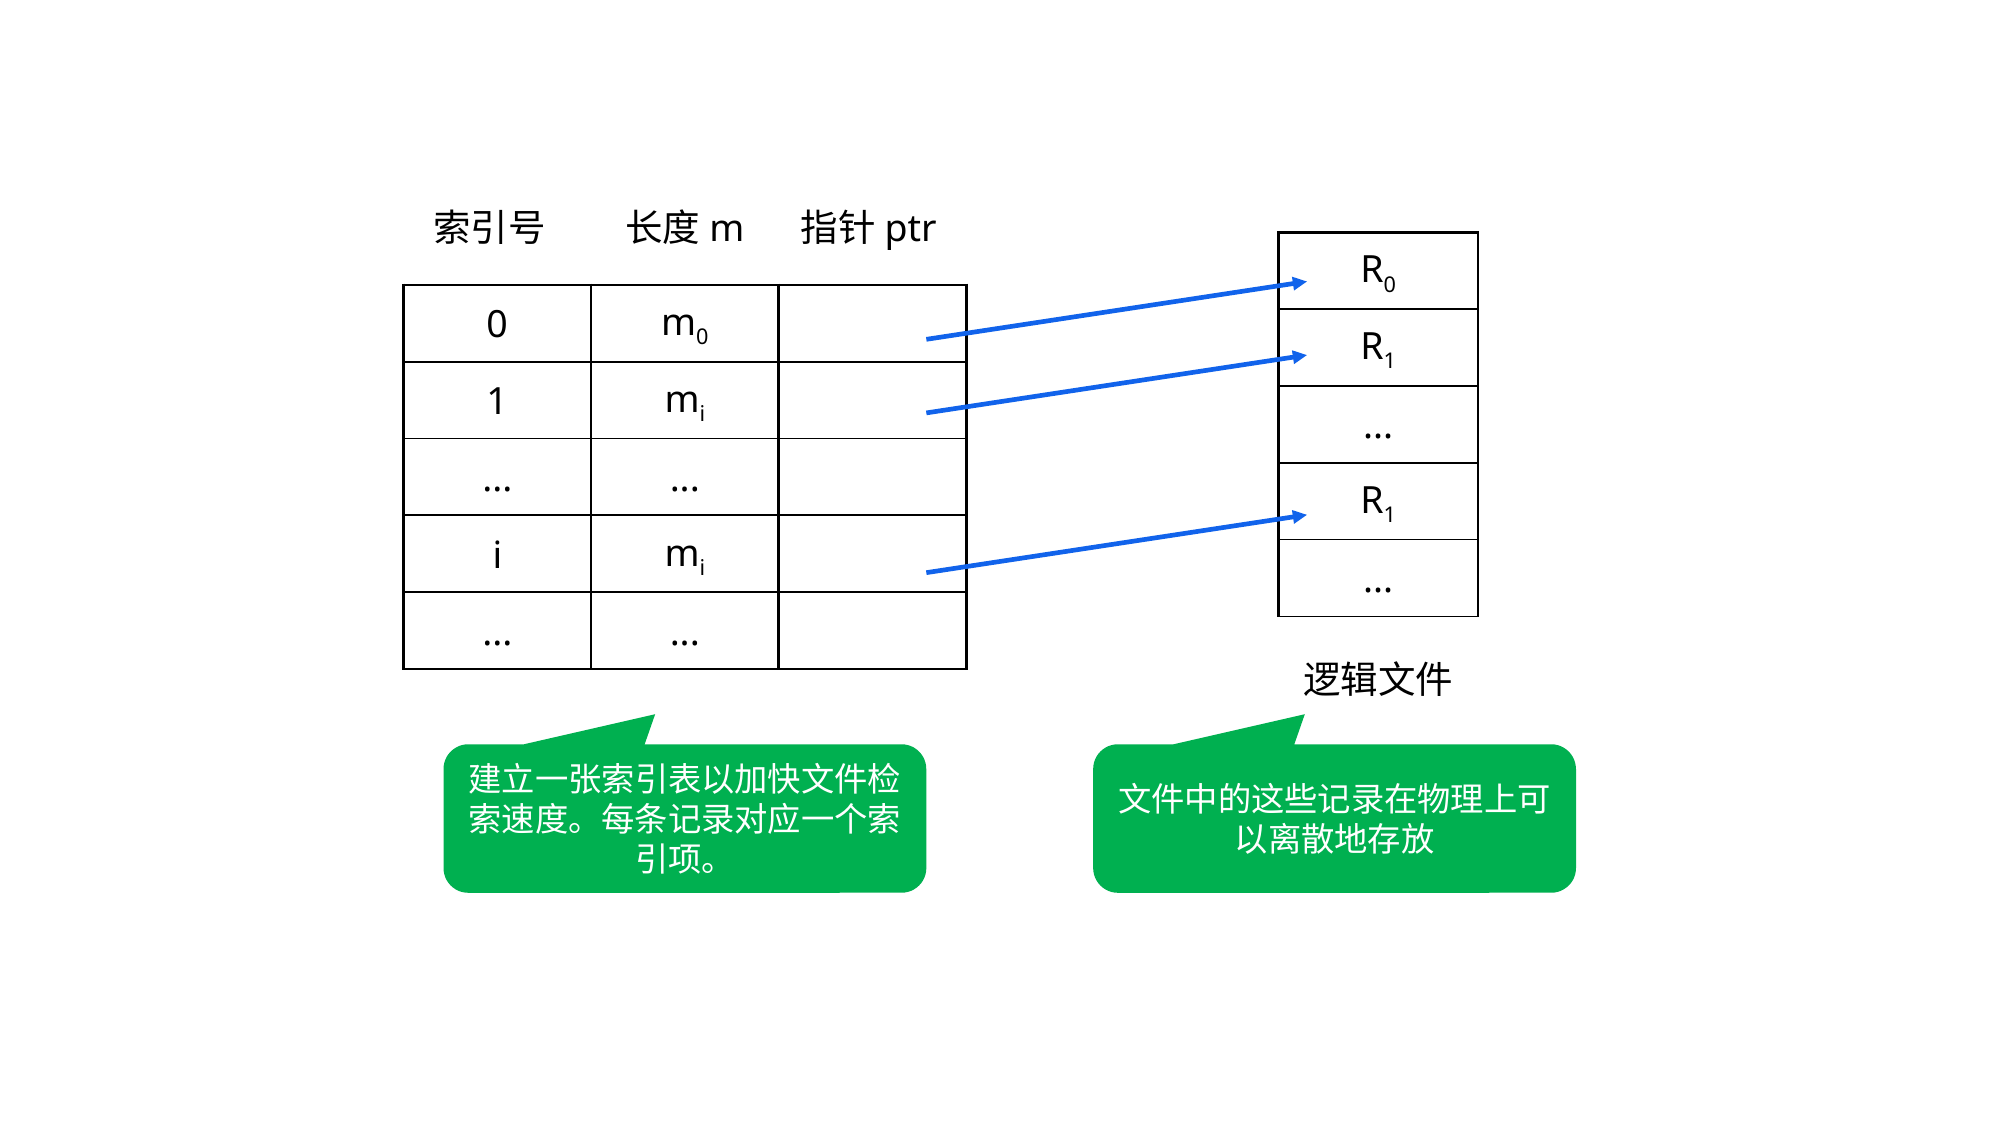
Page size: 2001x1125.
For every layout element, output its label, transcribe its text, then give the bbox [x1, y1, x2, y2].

table_cell 1 [405, 363, 590, 438]
table_header 0 [405, 286, 590, 361]
table_cell [780, 363, 965, 438]
table_cell R1 [1280, 310, 1477, 385]
text_box 建立一张索引表以加快文件检索速度。每条记录对应一个索引项。 [442, 712, 928, 894]
table_header R0 [1280, 234, 1477, 308]
table_cell [780, 516, 965, 591]
table_cell mi [592, 363, 777, 438]
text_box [926, 514, 1307, 573]
table_cell [780, 439, 965, 514]
text_box 索引号 [392, 196, 587, 257]
text_box 逻辑文件 [1280, 648, 1476, 709]
table_header m0 [592, 286, 777, 361]
table_cell R1 [1280, 464, 1477, 539]
table_cell mi [592, 516, 777, 591]
table_cell ... [405, 593, 590, 668]
text_box 指针ptr [771, 196, 966, 257]
table_header [780, 286, 965, 361]
table_cell ... [592, 439, 777, 514]
table_cell ... [1280, 540, 1477, 616]
text_box 长度m [587, 196, 771, 257]
table_cell ... [592, 593, 777, 668]
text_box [926, 281, 1307, 340]
table_cell ... [1280, 387, 1477, 462]
text_box 文件中的这些记录在物理上可以离散地存放 [1092, 712, 1578, 894]
table_cell ... [405, 439, 590, 514]
table_cell i [405, 516, 590, 591]
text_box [926, 355, 1307, 413]
table_cell [780, 593, 965, 668]
